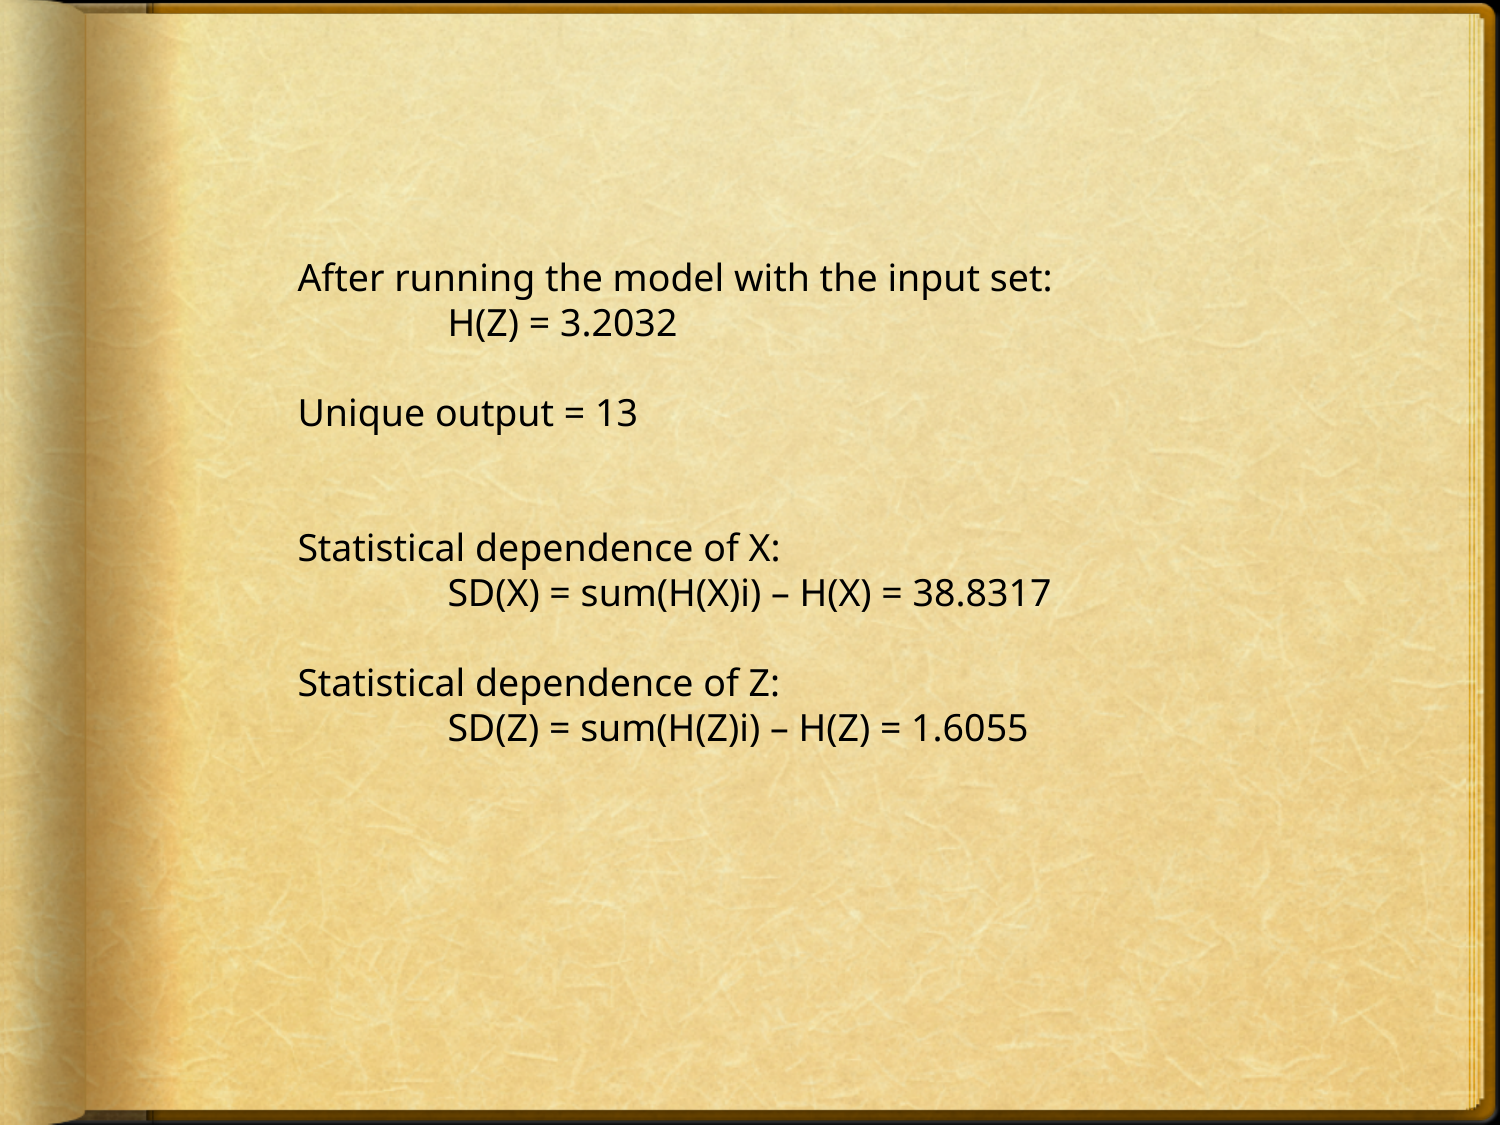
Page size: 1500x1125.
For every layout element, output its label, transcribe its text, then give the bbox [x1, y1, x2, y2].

picture [0, 0, 1500, 1125]
text_box After running the model with the input set: H(Z) = 3.2032 Unique output = 13 Statistical dependence of X: SD(X) = sum(H(X)i) – H(X) = 38.8317 Statistical dependence of Z: SD(Z) = sum(H(Z)i) – H(Z) = 1.6055 [282, 246, 1208, 757]
